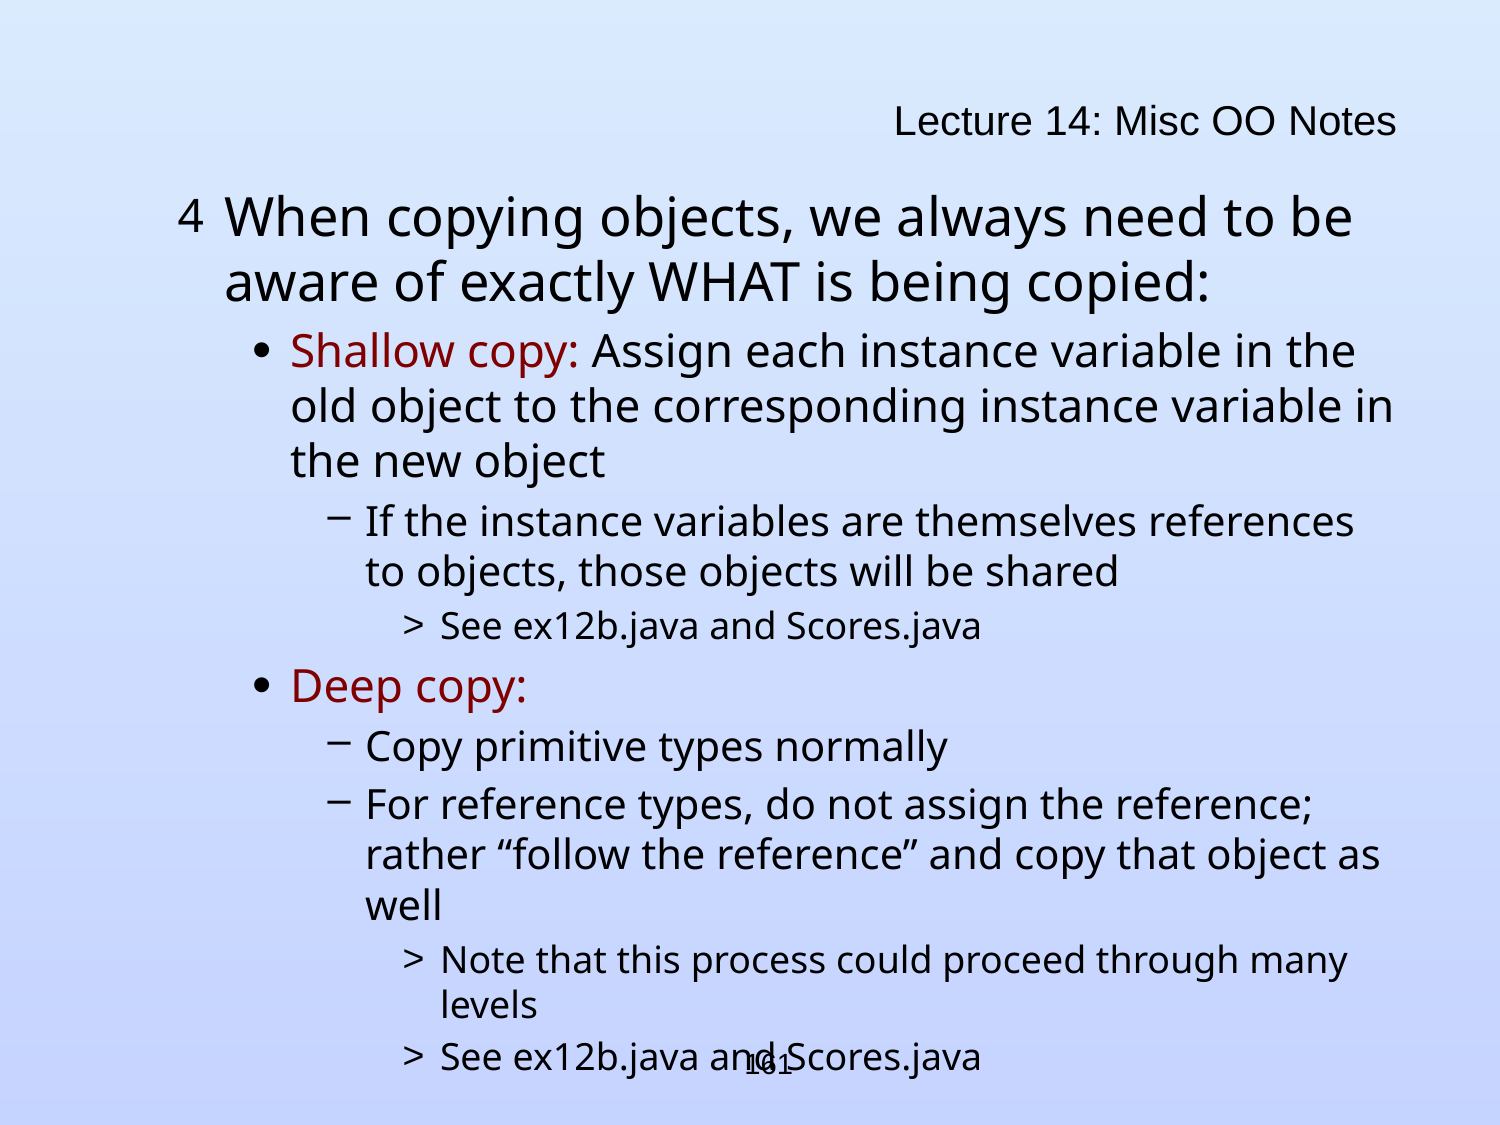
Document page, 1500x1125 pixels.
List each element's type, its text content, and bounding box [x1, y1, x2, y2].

title Lecture 14: Misc OO Notes [87, 99, 1413, 150]
list When copying objects, we always need to be aware of exactly WHAT is being copied: Shallow copy: Assign each instance variable in the old object to the corresponding instance variable in the new object If the instance variables are themselves references to objects, those objects will be shared See ex12b.java and Scores.java Deep copy: Copy primitive types normally For reference types, do not assign the reference; rather “follow the reference” and copy that object as well Note that this process could proceed through many levels See ex12b.java and Scores.java [87, 174, 1413, 1000]
slide_number 161 [612, 1024, 926, 1101]
